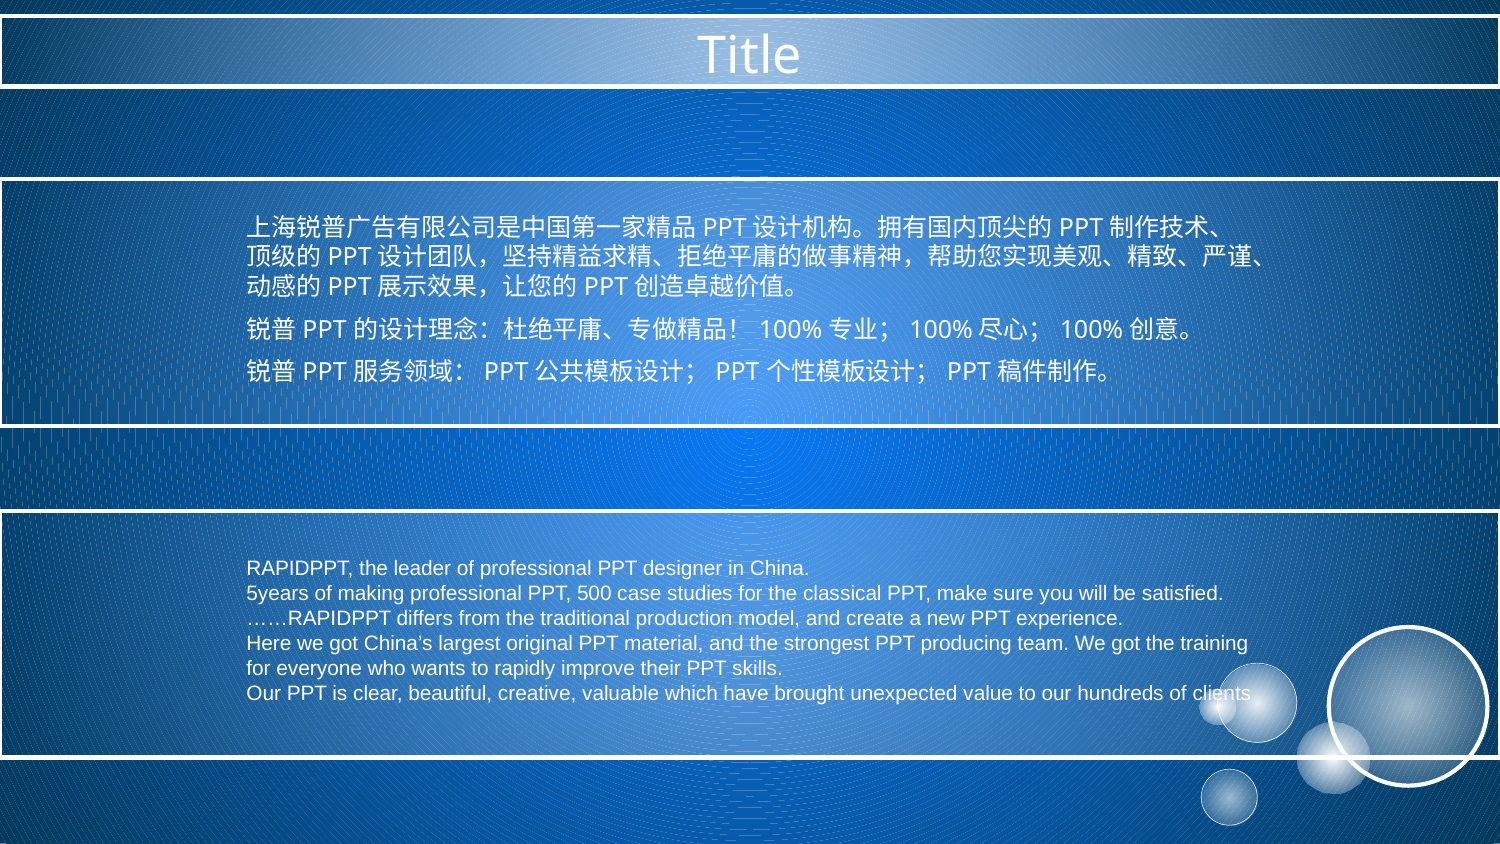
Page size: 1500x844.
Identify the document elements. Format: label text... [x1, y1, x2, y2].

text_box 上海锐普广告有限公司是中国第一家精品PPT设计机构。拥有国内顶尖的PPT制作技术、顶级的PPT设计团队，坚持精益求精、拒绝平庸的做事精神，帮助您实现美观、精致、严谨、动感的PPT展示效果，让您的PPT创造卓越价值。 锐普PPT的设计理念：杜绝平庸、专做精品！100%专业；100%尽心；100%创意。 锐普PPT服务领域：PPT公共模板设计；PPT个性模板设计；PPT稿件制作。 [231, 203, 1269, 394]
text_box Title [683, 13, 817, 91]
text_box [0, 177, 1500, 428]
text_box RAPIDPPT, the leader of professional PPT designer in China. 5years of making professional PPT, 500 case studies for the classical PPT, make sure you will be satisfied. ……RAPIDPPT differs from the traditional production model, and create a new PPT experience. Here we got China’s largest original PPT material, and the strongest PPT producing team. We got the training for everyone who wants to rapidly improve their PPT skills. Our PPT is clear, beautiful, creative, valuable which have brought unexpected value to our hundreds of clients [231, 547, 1269, 713]
text_box [0, 509, 1500, 760]
